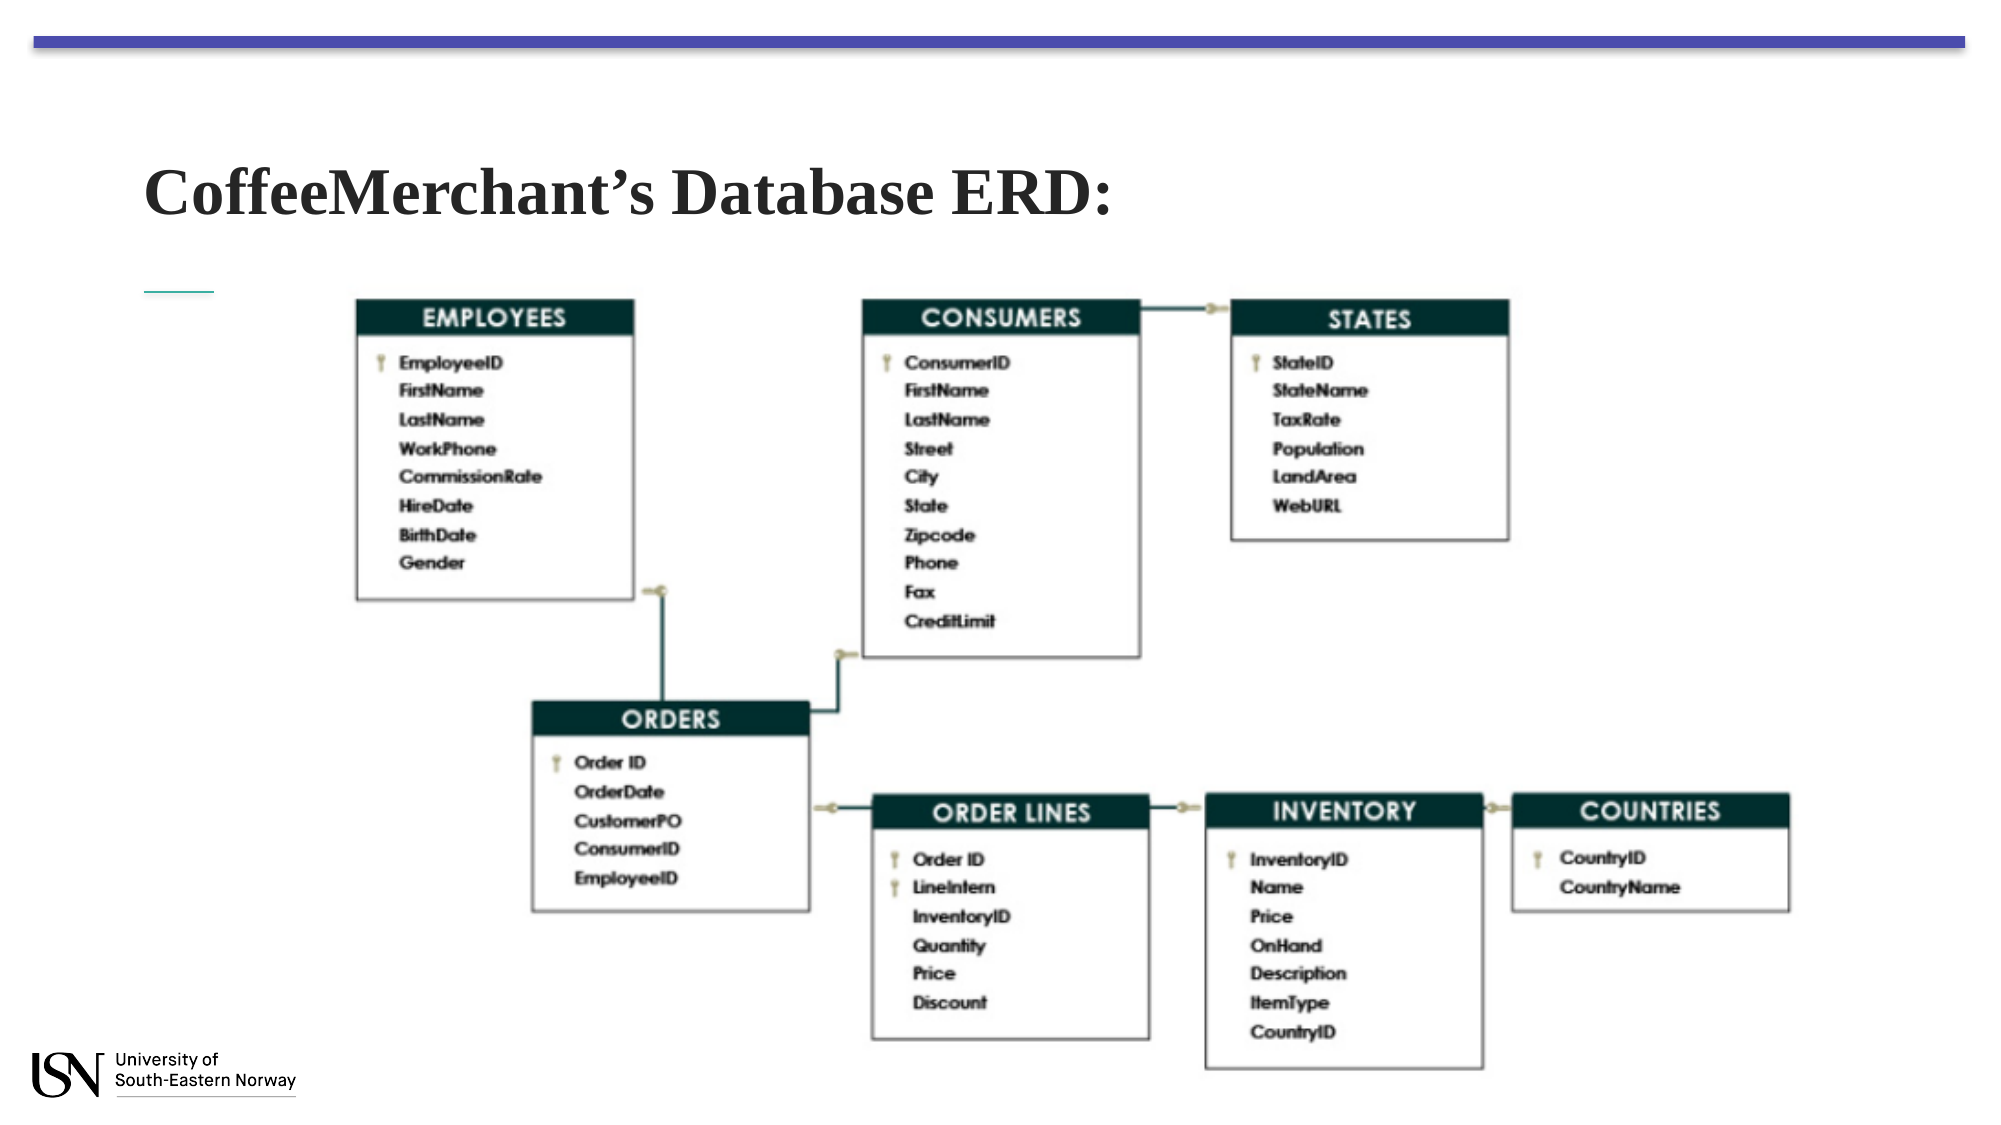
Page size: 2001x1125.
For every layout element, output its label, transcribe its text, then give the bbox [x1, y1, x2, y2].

title CoffeeMerchant’s Database ERD: [143, 93, 1885, 282]
picture [5, 1025, 318, 1125]
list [323, 280, 1841, 1093]
